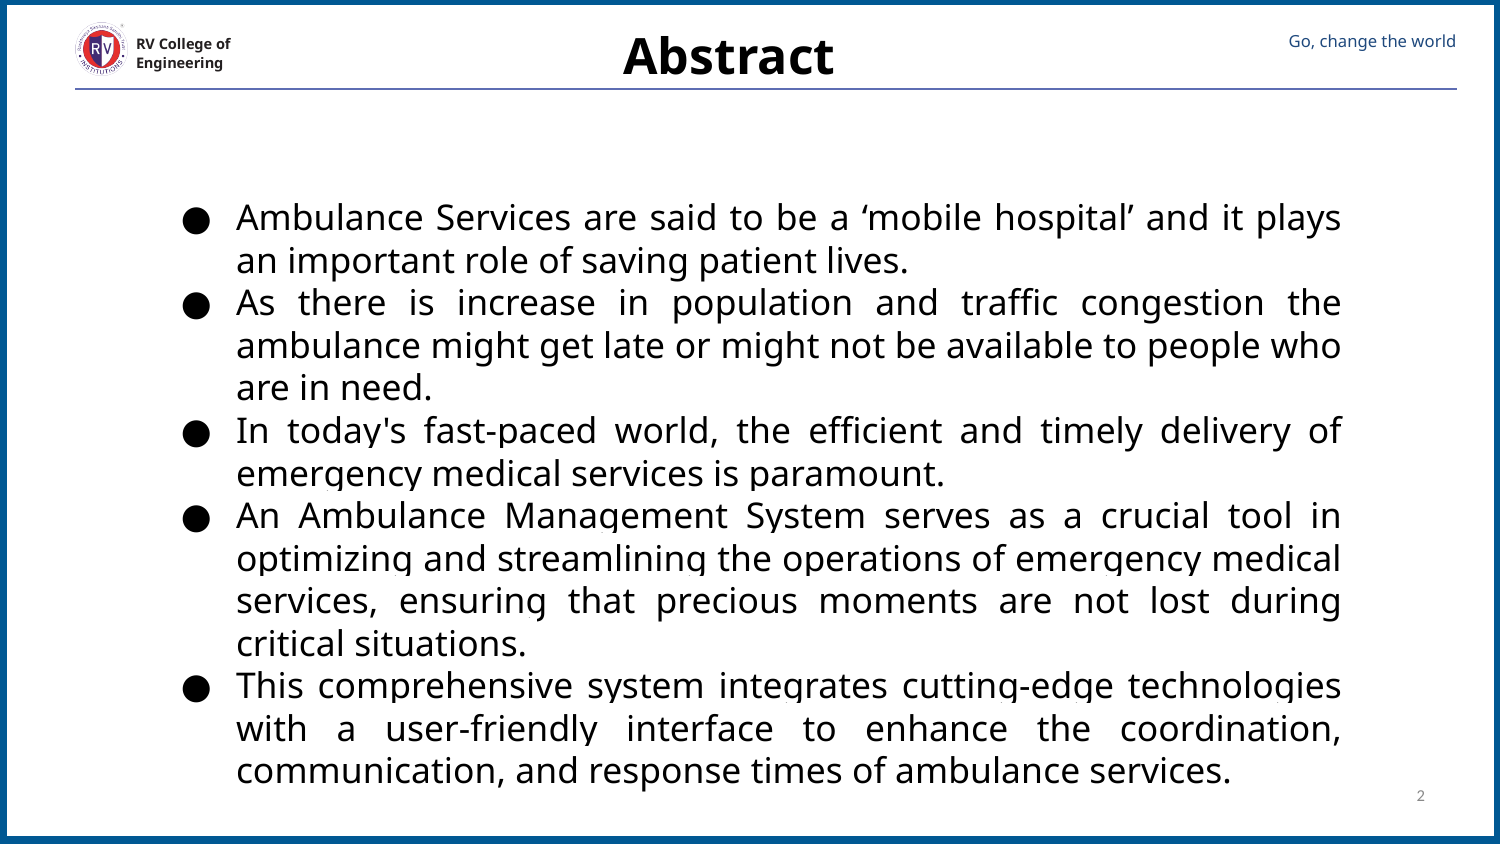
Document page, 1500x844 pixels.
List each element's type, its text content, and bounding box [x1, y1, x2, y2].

text_box ‹#› [1080, 784, 1426, 805]
table_header Abstract [241, 18, 1218, 166]
picture [75, 22, 128, 76]
text_box Ambulance Services are said to be a ‘mobile hospital’ and it plays an important role of saving patient lives. As there is increase in population and traffic congestion the ambulance might get late or might not be available to people who are in need. In today's fast-paced world, the efficient and timely delivery of emergency medical services is paramount. An Ambulance Management System serves as a crucial tool in optimizing and streamlining the operations of emergency medical services, ensuring that precious moments are not lost during critical situations. This comprehensive system integrates cutting-edge technologies with a user-friendly interface to enhance the coordination, communication, and response times of ambulance services. [146, 180, 1358, 525]
